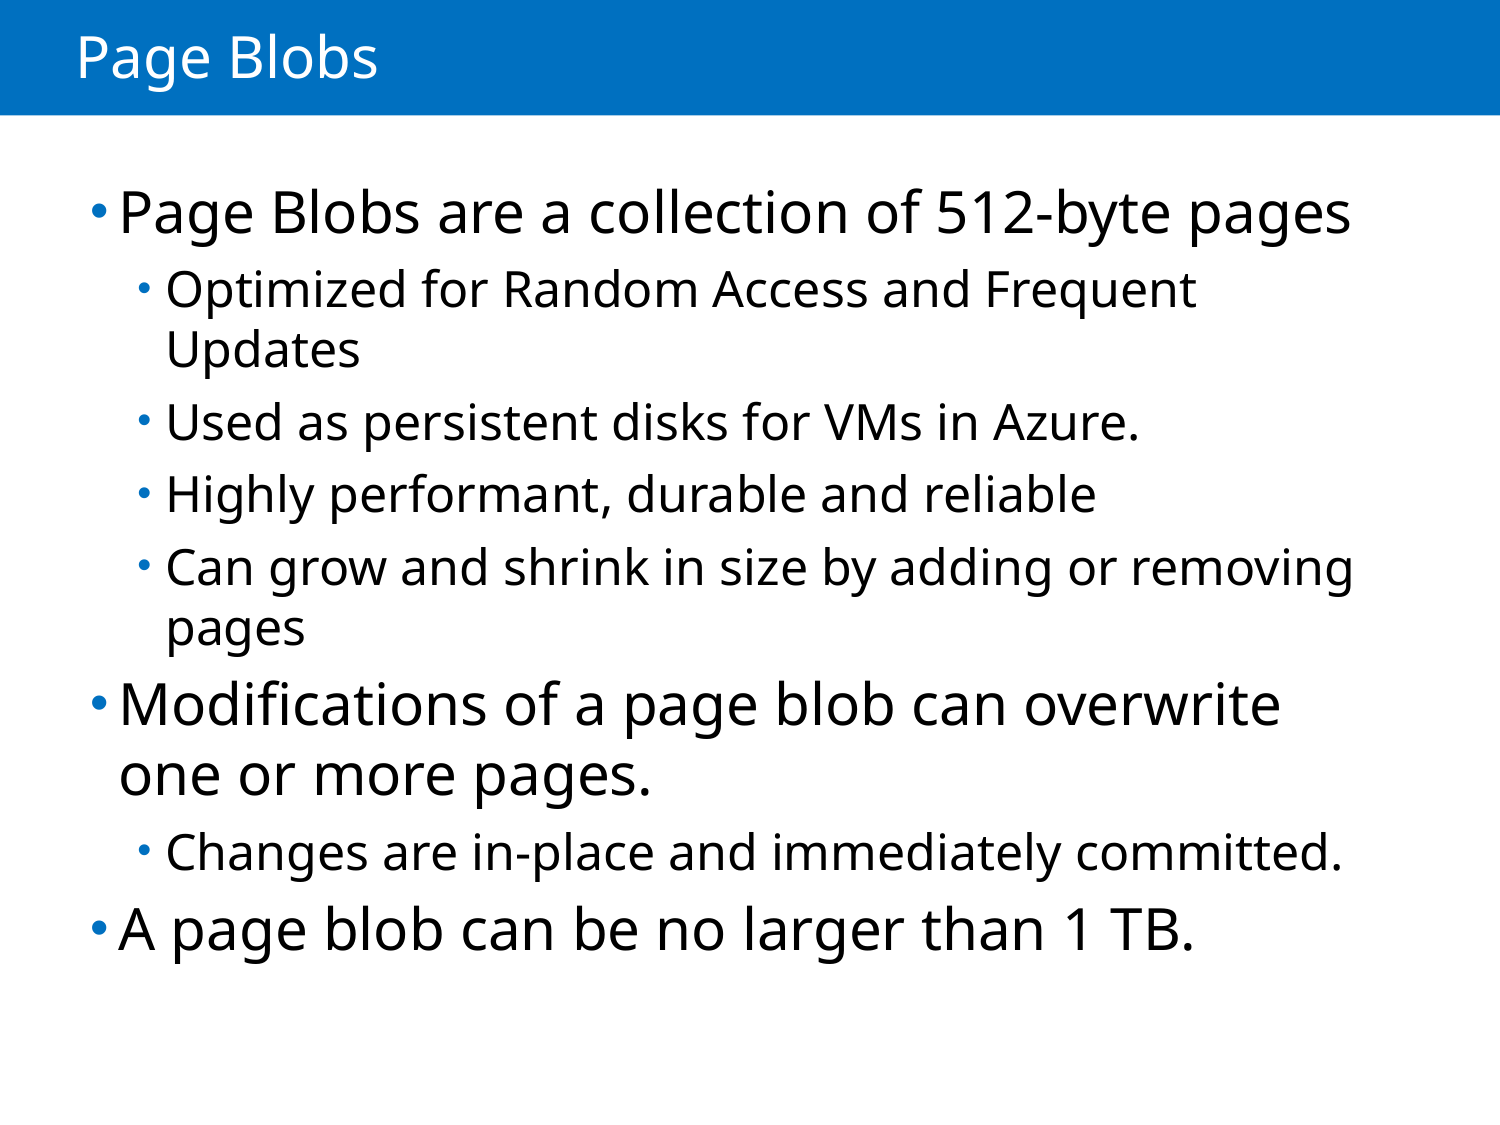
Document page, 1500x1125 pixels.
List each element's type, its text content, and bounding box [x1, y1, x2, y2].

text_box Page Blobs are a collection of 512-byte pages Optimized for Random Access and Frequent Updates Used as persistent disks for VMs in Azure. Highly performant, durable and reliable Can grow and shrink in size by adding or removing pages Modifications of a page blob can overwrite one or more pages. Changes are in-place and immediately committed. A page blob can be no larger than 1 TB. [75, 167, 1408, 1012]
title Page Blobs [75, 0, 1351, 122]
